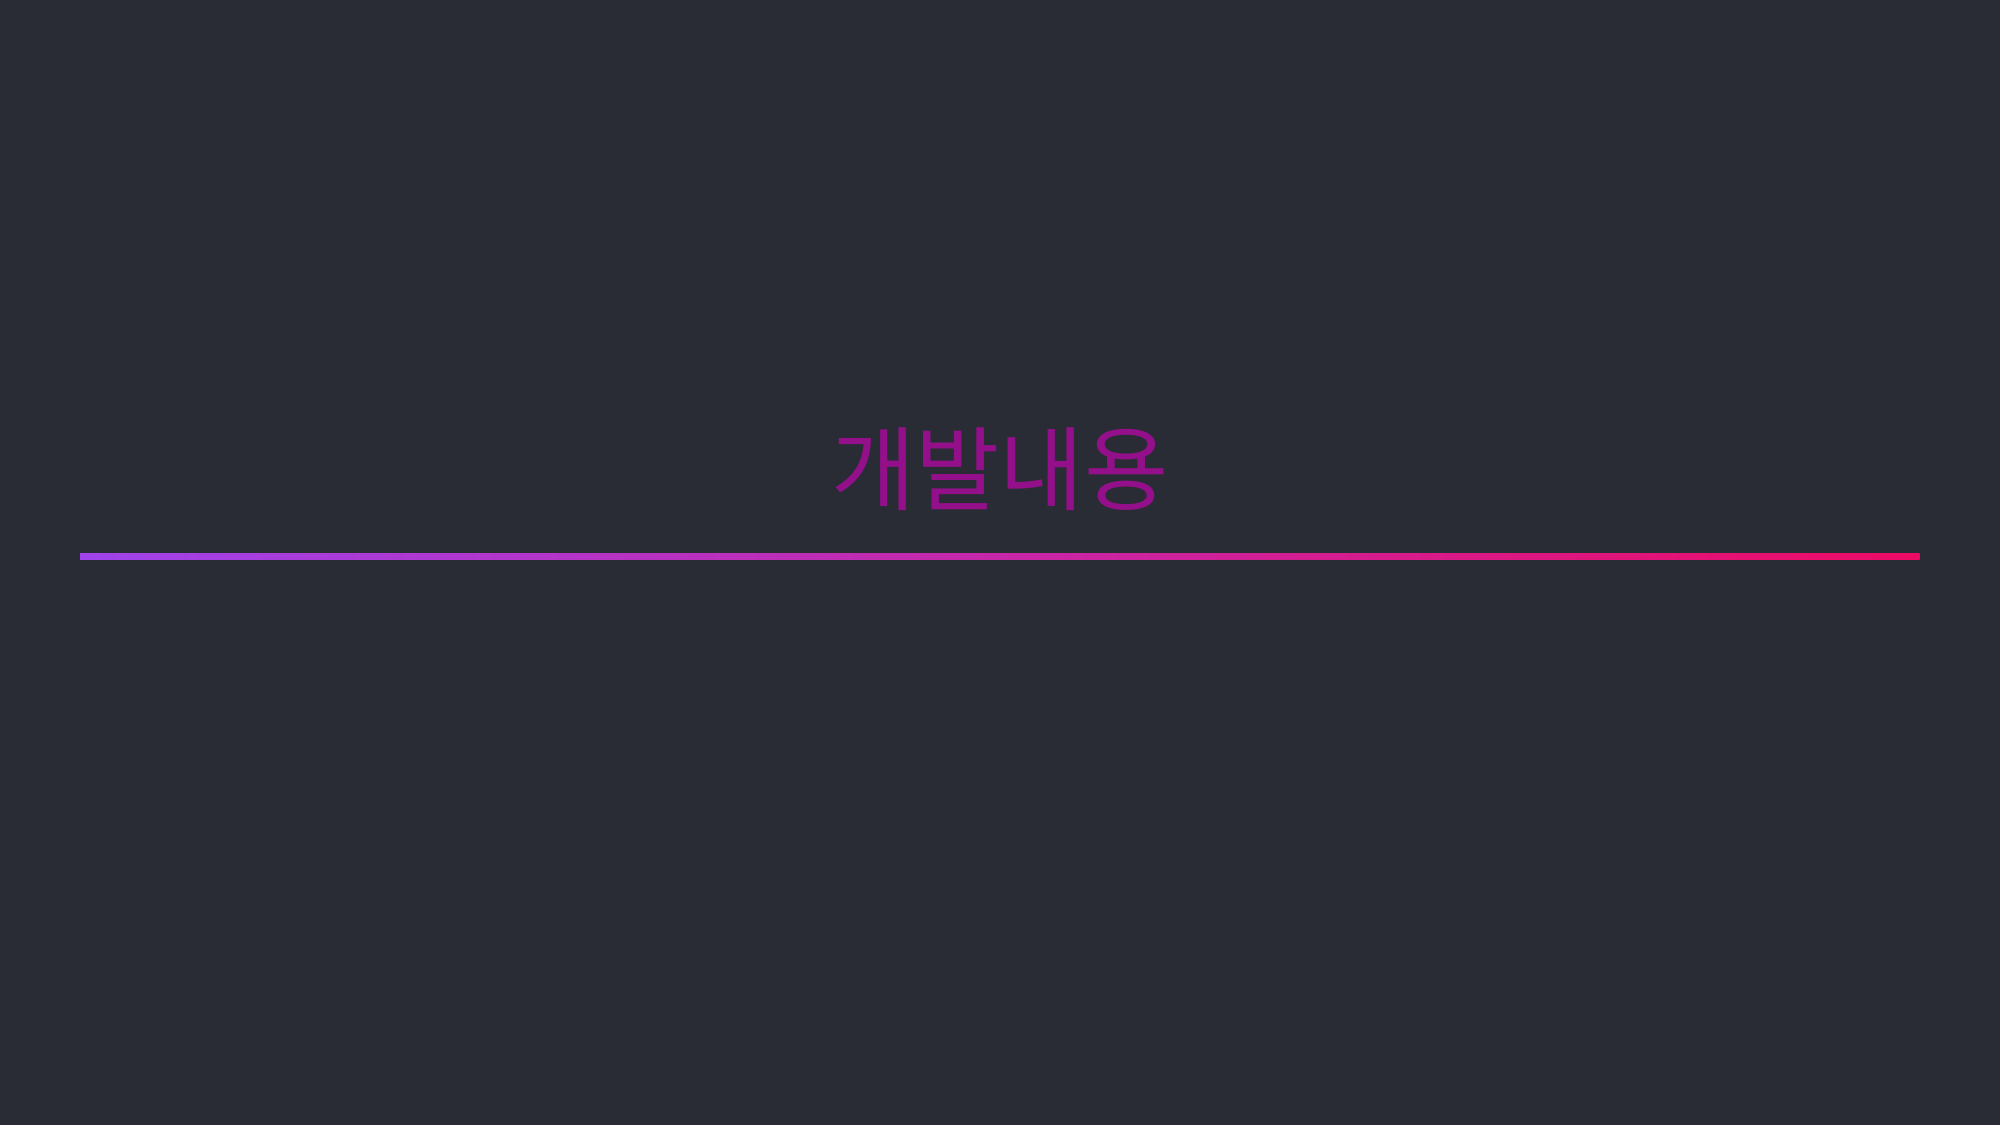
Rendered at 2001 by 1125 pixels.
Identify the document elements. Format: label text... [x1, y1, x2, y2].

text_box [79, 553, 1921, 561]
text_box 개발내용 [670, 349, 1330, 530]
